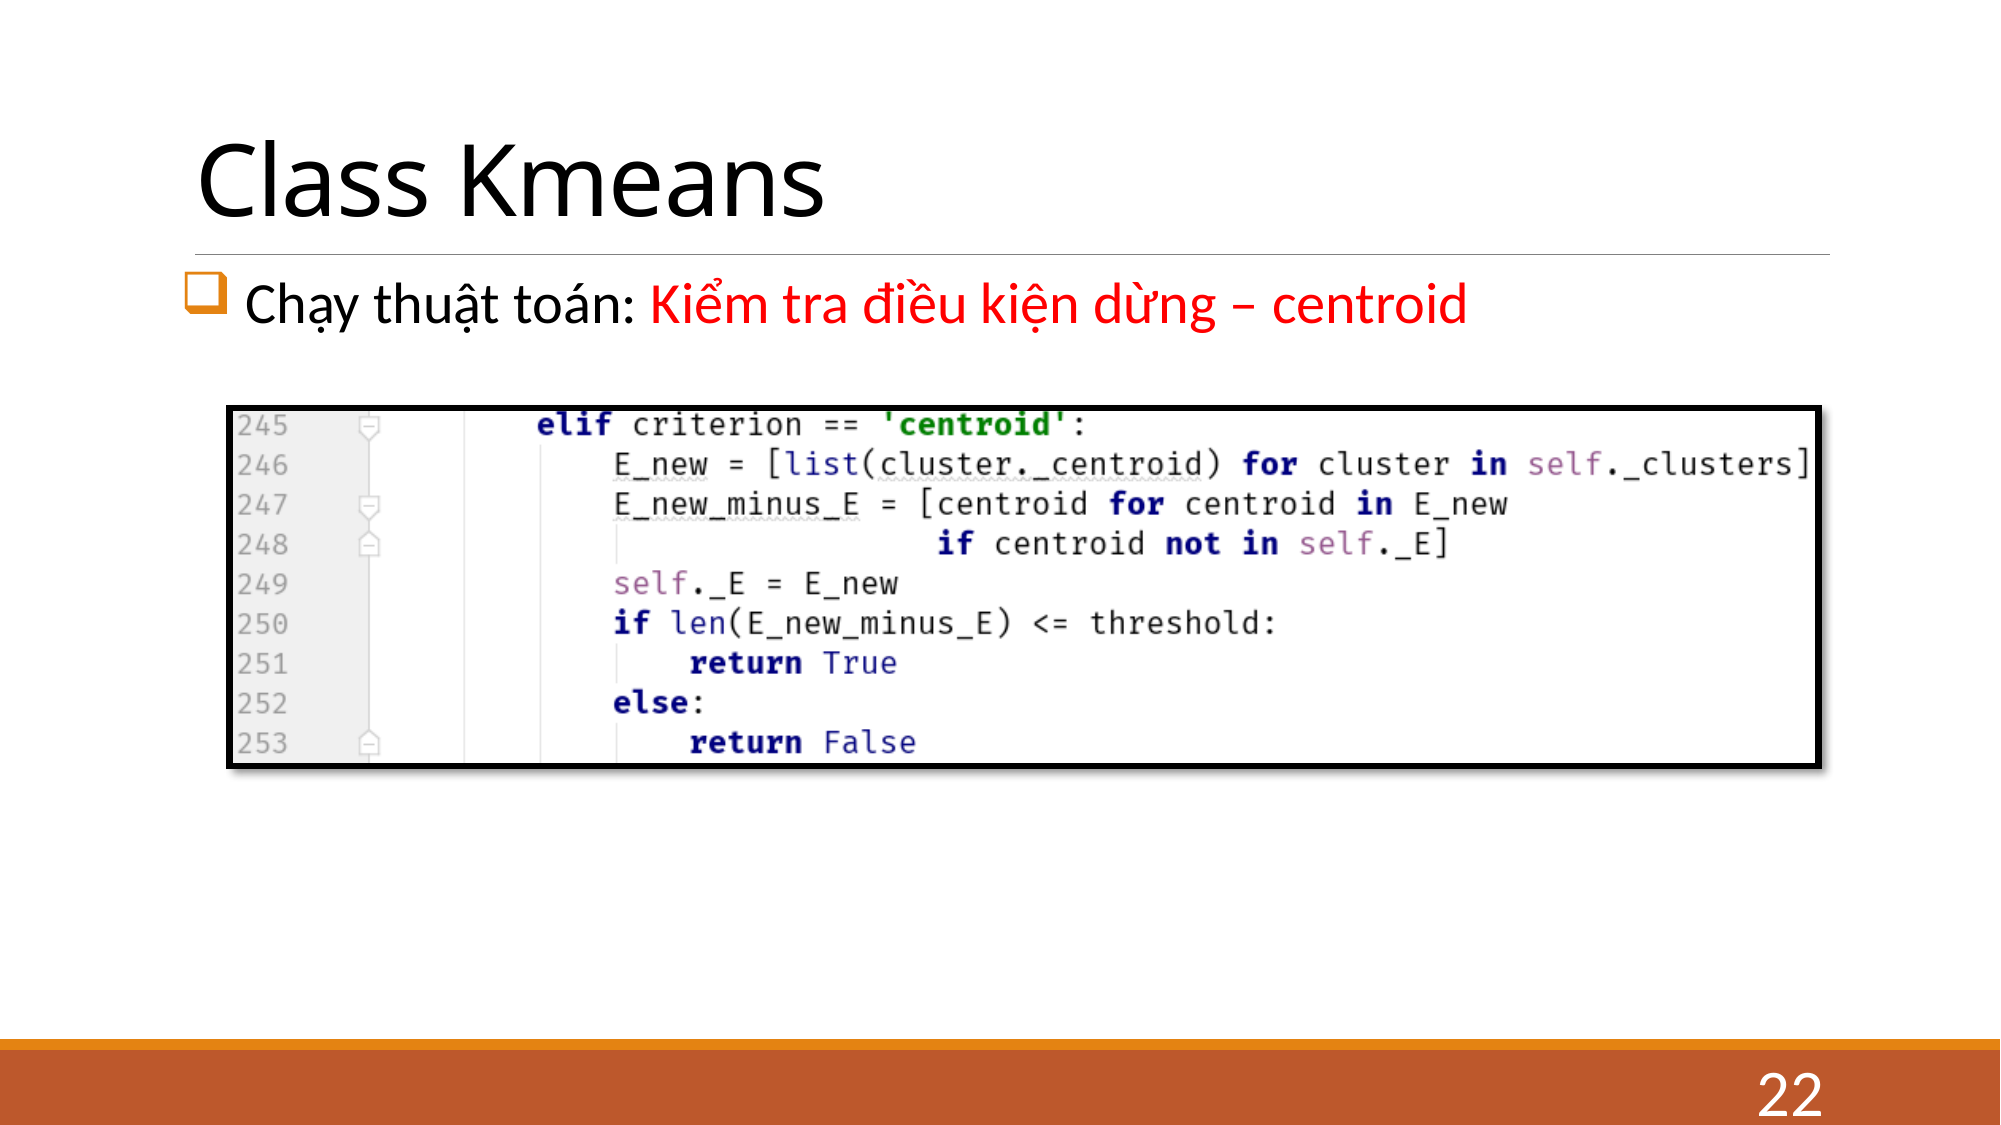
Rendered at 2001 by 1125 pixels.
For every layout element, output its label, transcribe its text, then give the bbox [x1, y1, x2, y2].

picture [232, 410, 1816, 764]
list Chạy thuật toán: Kiểm tra điều kiện dừng – centroid [180, 265, 1830, 1020]
title Class Kmeans [180, 47, 1830, 244]
slide_number 22 [1624, 1059, 1840, 1120]
